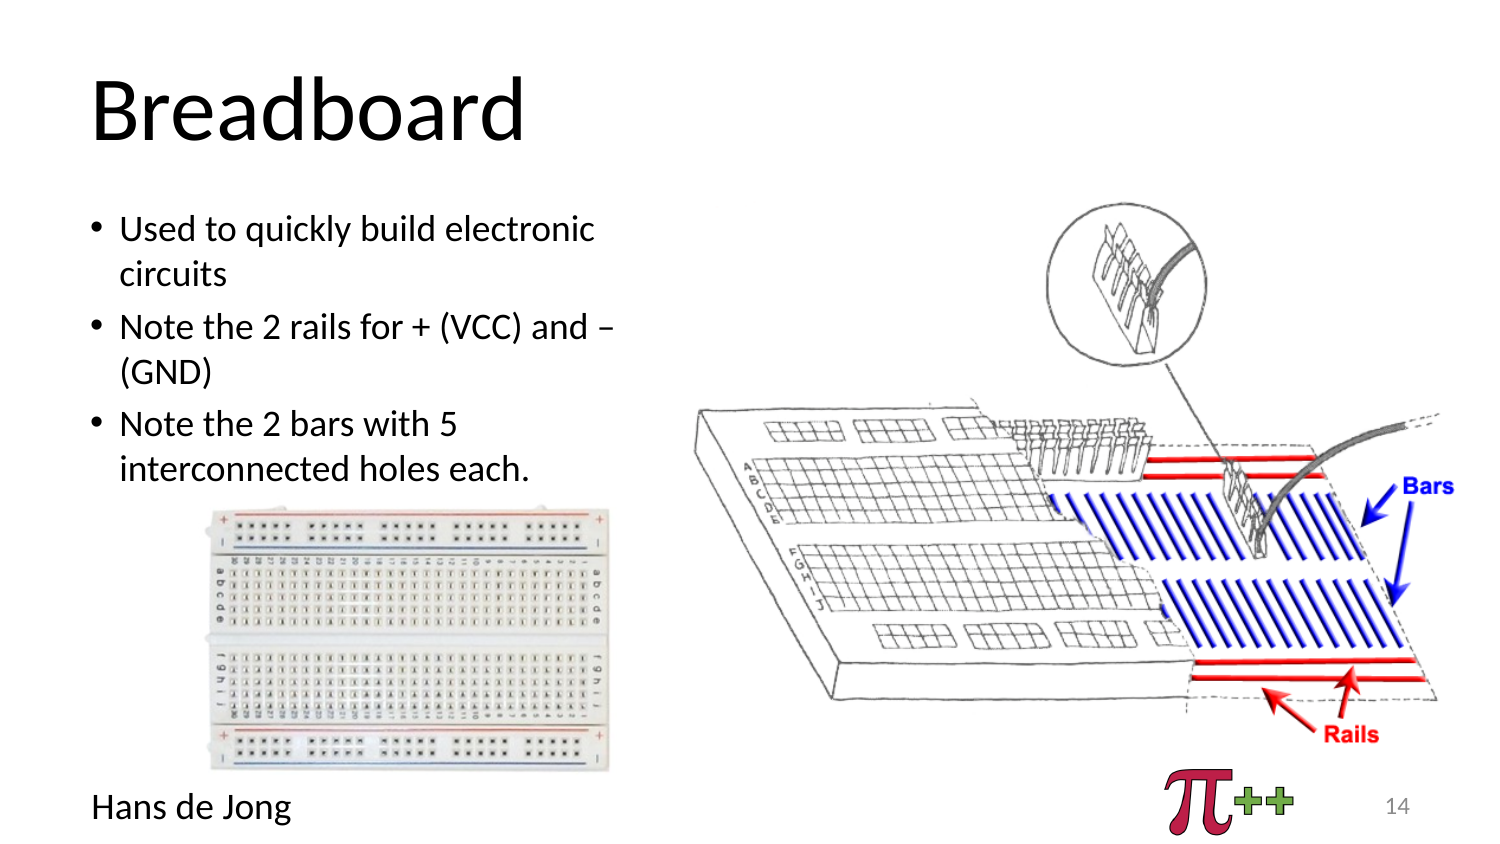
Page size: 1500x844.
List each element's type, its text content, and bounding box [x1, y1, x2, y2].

list Used to quickly build electronic circuits Note the 2 rails for + (VCC) and – (GND) Note the 2 bars with 5 interconnected holes each. [75, 196, 685, 647]
picture [194, 492, 617, 777]
picture [690, 183, 1483, 765]
slide_number 14 [1340, 782, 1425, 827]
picture [1163, 768, 1294, 836]
title Breadboard [75, 33, 1425, 175]
